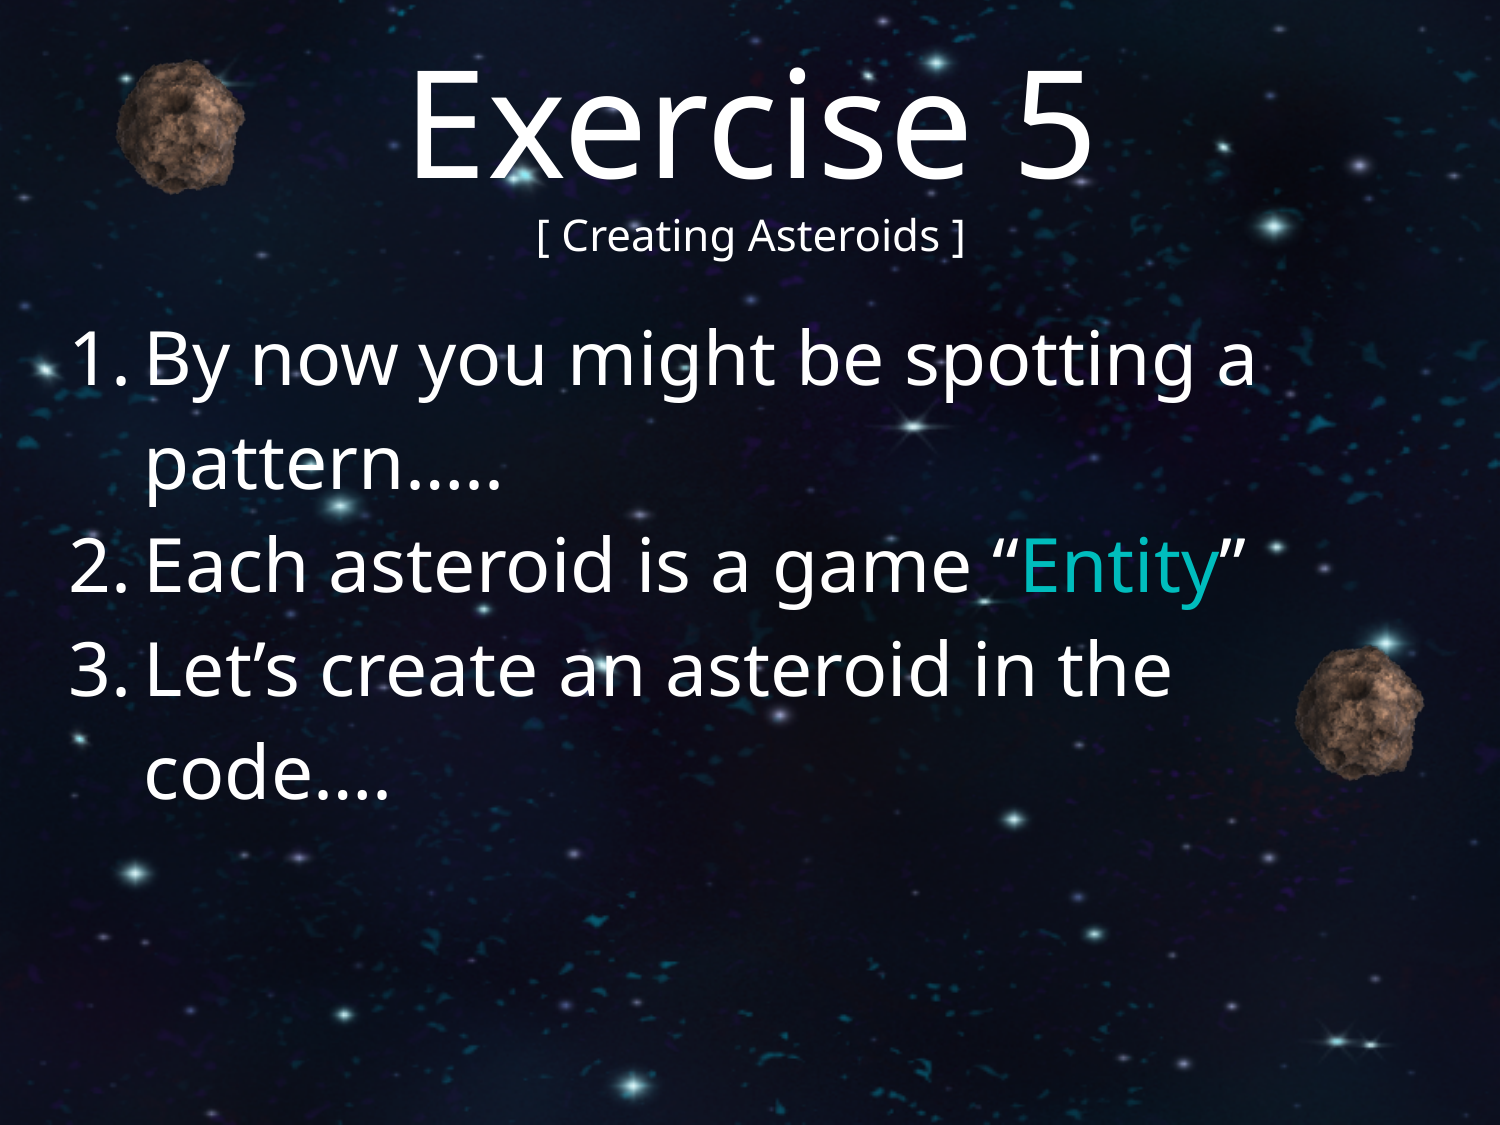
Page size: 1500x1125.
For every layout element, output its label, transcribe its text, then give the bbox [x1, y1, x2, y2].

picture [0, 0, 1500, 1125]
text_box Exercise 5 [ Creating Asteroids ] [16, 13, 1487, 283]
text_box By now you might be spotting a pattern….. Each asteroid is a game “Entity” Let’s create an asteroid in the code…. [53, 282, 1445, 1054]
